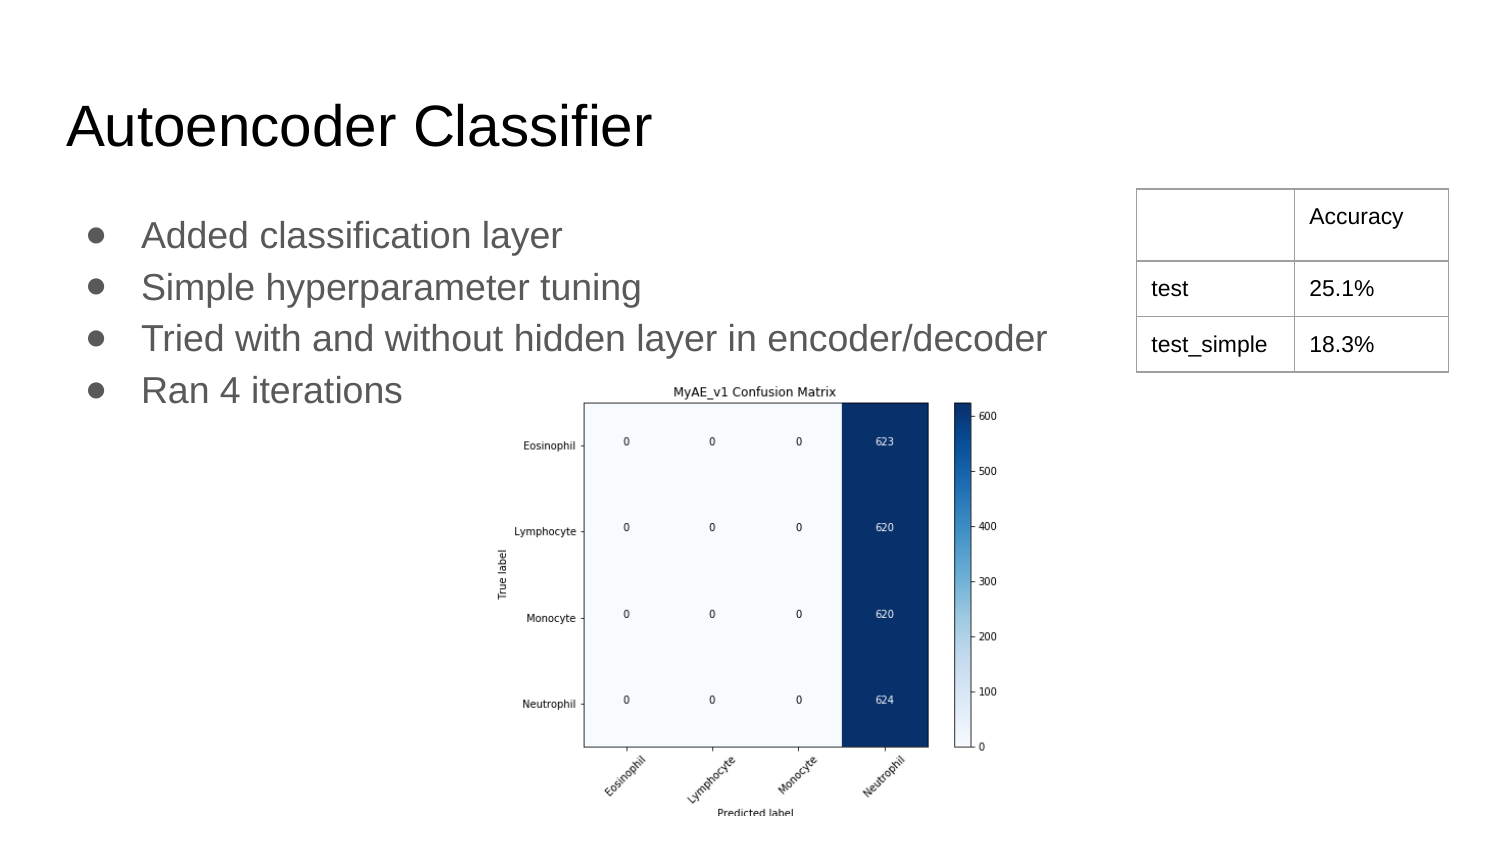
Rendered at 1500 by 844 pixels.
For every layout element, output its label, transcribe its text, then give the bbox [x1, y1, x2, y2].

title Autoencoder Classifier [51, 72, 1449, 167]
table_header [1137, 190, 1294, 260]
table_cell test [1137, 262, 1294, 316]
picture [456, 375, 1044, 816]
table_cell test_simple [1137, 317, 1294, 371]
table_cell 25.1% [1295, 262, 1448, 316]
list Added classification layer Simple hyperparameter tuning Tried with and without hidden layer in encoder/decoder Ran 4 iterations [51, 189, 1449, 750]
table_header Accuracy [1295, 190, 1448, 260]
table_cell 18.3% [1295, 317, 1448, 371]
